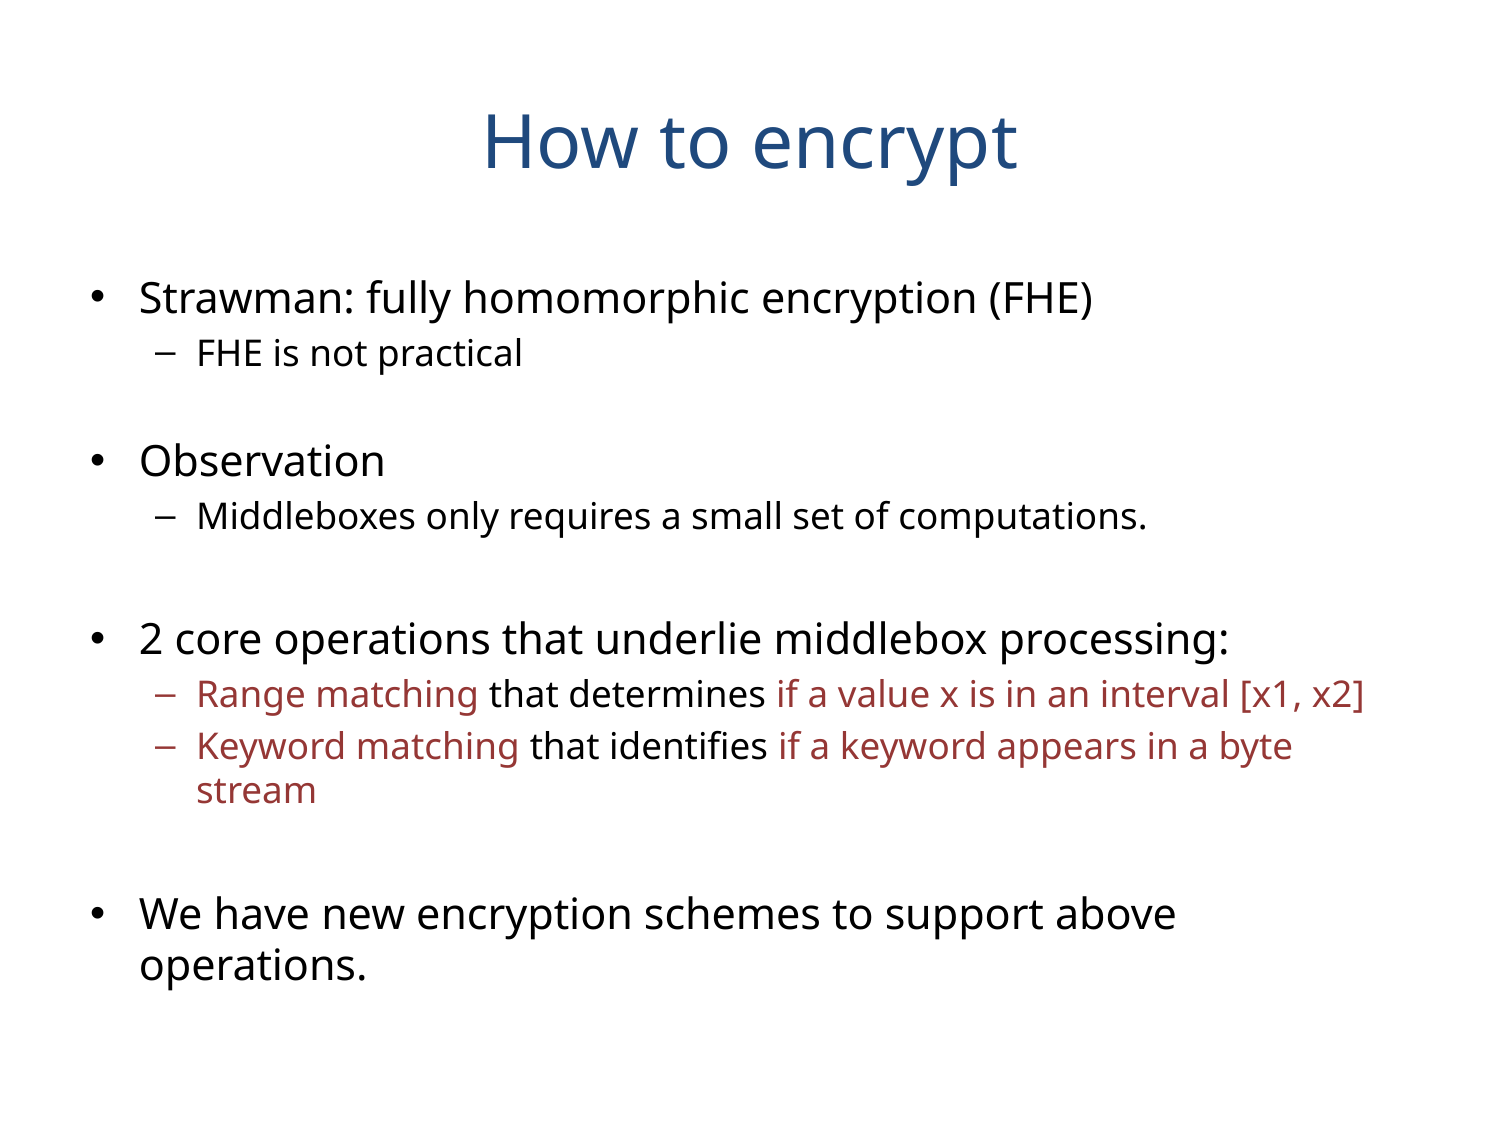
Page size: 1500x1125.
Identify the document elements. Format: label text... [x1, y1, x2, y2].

title How to encrypt [75, 45, 1425, 233]
list Strawman: fully homomorphic encryption (FHE) FHE is not practical Observation Middleboxes only requires a small set of computations. 2 core operations that underlie middlebox processing: Range matching that determines if a value x is in an interval [x1, x2] Keyword matching that identifies if a keyword appears in a byte stream We have new encryption schemes to support above operations. [75, 262, 1425, 1005]
